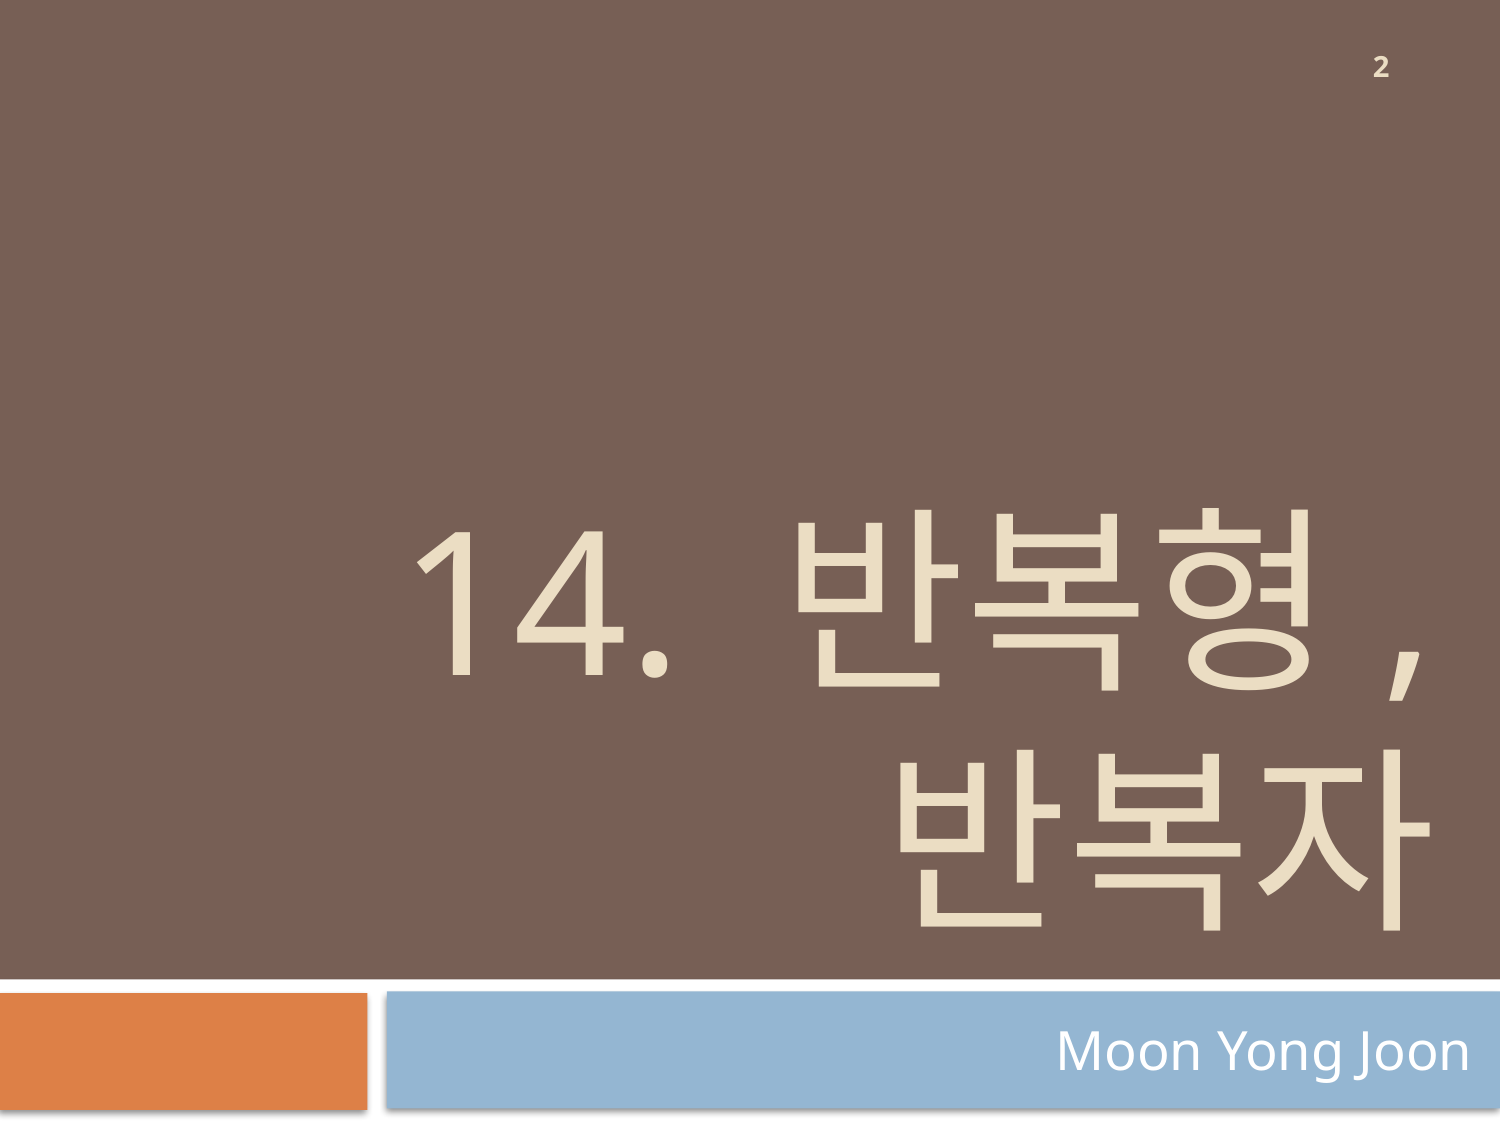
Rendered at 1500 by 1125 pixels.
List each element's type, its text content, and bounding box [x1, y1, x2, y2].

title 14. 반복형, 반복자 [277, 231, 1450, 963]
slide_number 2 [1312, 37, 1450, 100]
subtitle Moon Yong Joon [387, 992, 1488, 1105]
